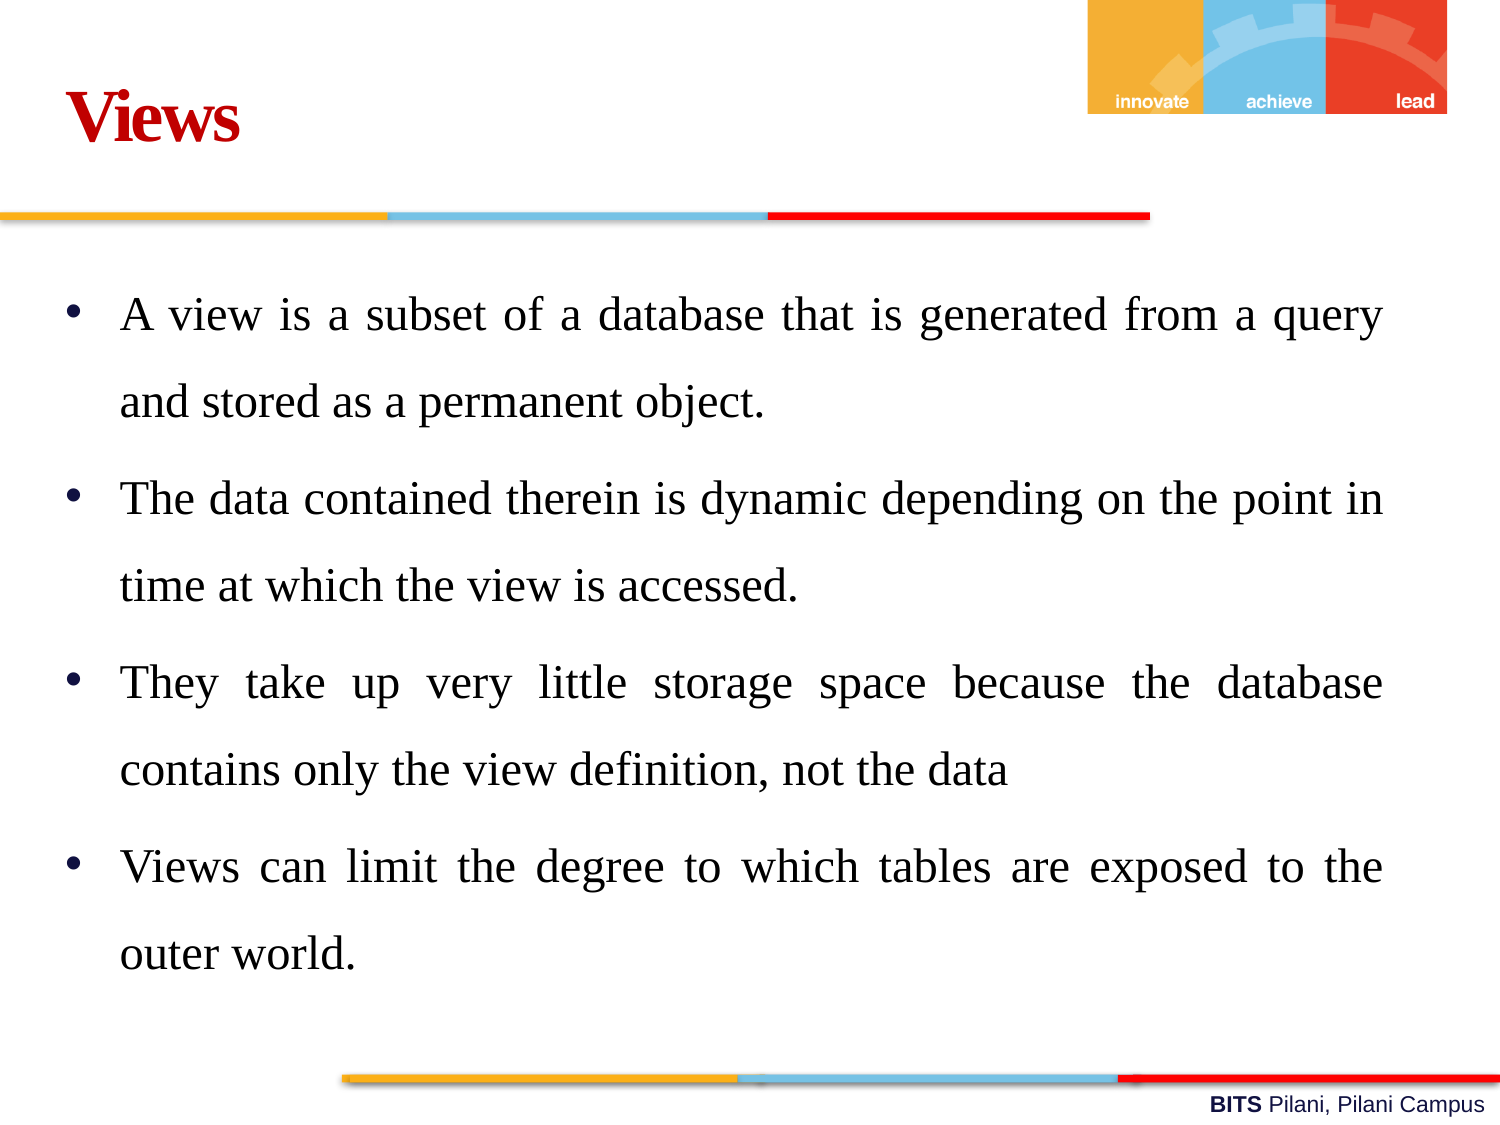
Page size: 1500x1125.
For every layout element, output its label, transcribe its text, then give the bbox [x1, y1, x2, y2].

list Views [50, 24, 1088, 213]
list A view is a subset of a database that is generated from a query and stored as a permanent object. The data contained therein is dynamic depending on the point in time at which the view is accessed. They take up very little storage space because the database contains only the view definition, not the data Views can limit the degree to which tables are exposed to the outer world. [50, 245, 1400, 988]
picture [1087, 0, 1448, 114]
